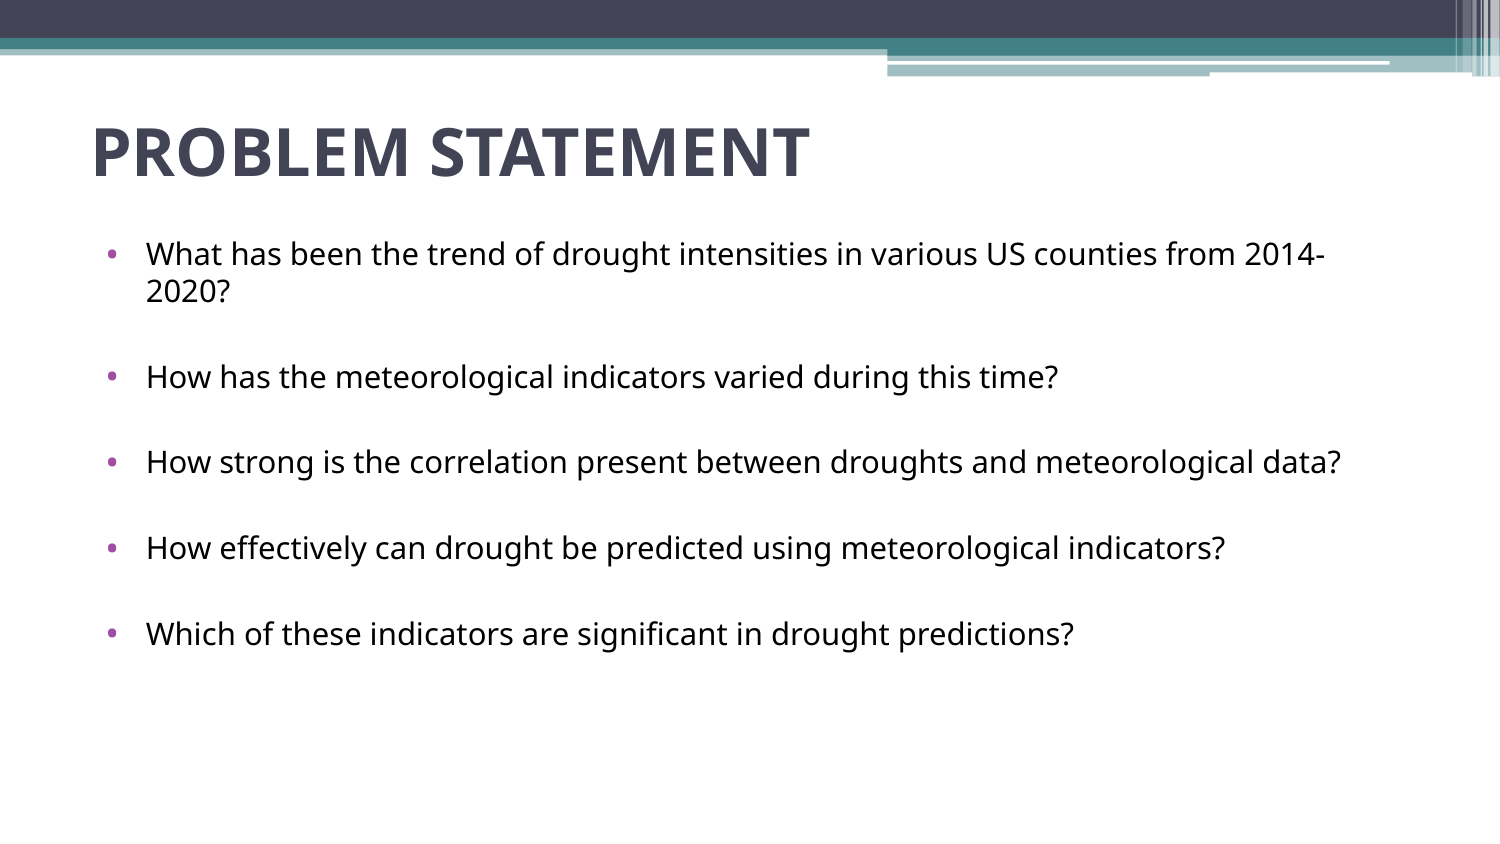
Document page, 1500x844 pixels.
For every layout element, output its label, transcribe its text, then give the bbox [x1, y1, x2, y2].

title PROBLEM STATEMENT [75, 84, 1425, 216]
list What has been the trend of drought intensities in various US counties from 2014-2020? How has the meteorological indicators varied during this time? How strong is the correlation present between droughts and meteorological data? How effectively can drought be predicted using meteorological indicators? Which of these indicators are significant in drought predictions? [75, 227, 1425, 660]
